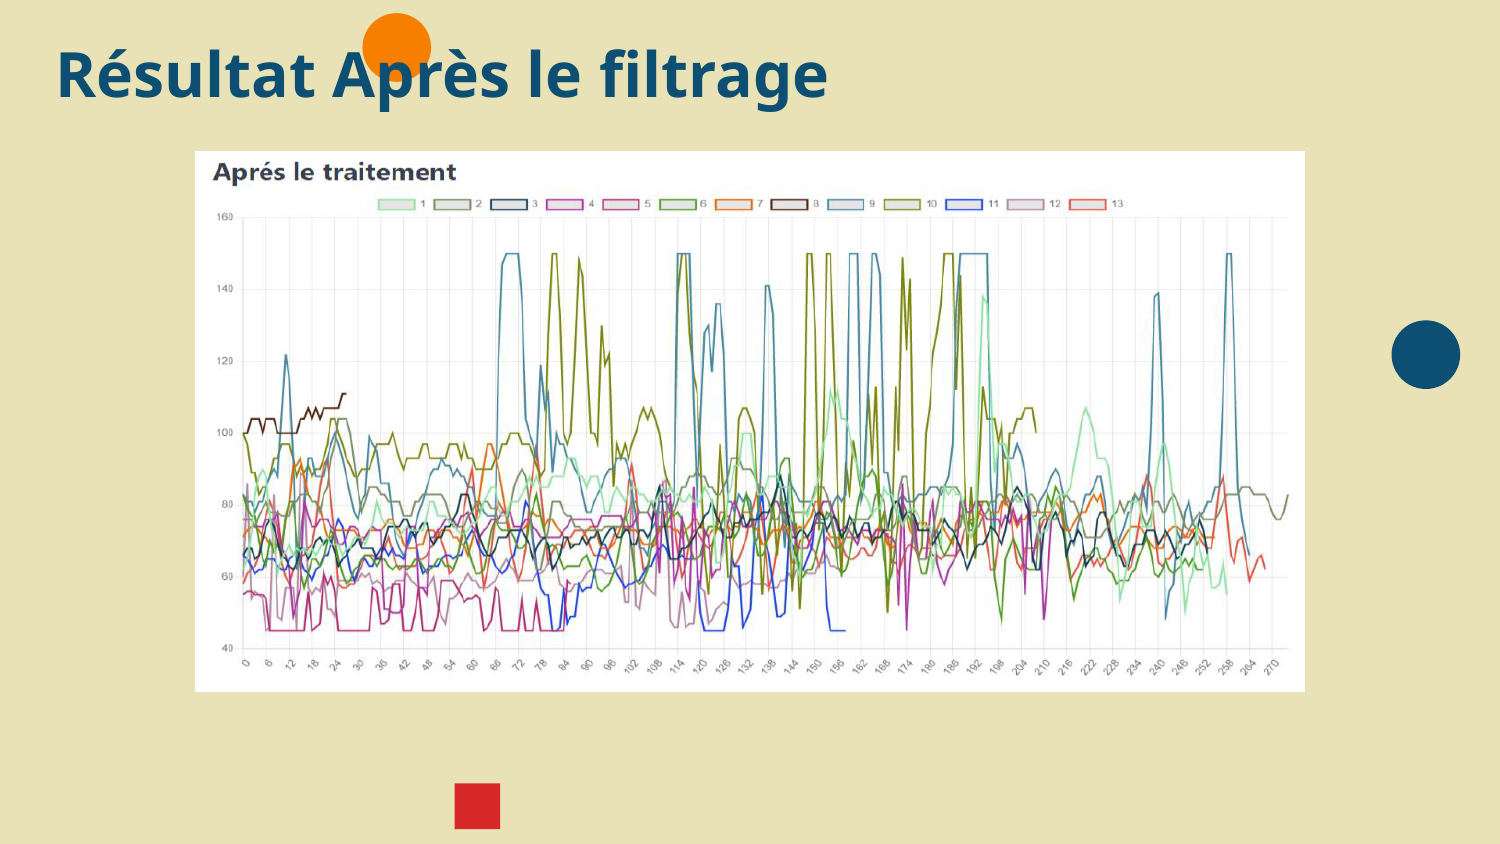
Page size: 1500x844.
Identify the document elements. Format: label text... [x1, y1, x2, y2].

title Résultat Après le filtrage [40, 19, 1307, 114]
picture [195, 151, 1305, 693]
